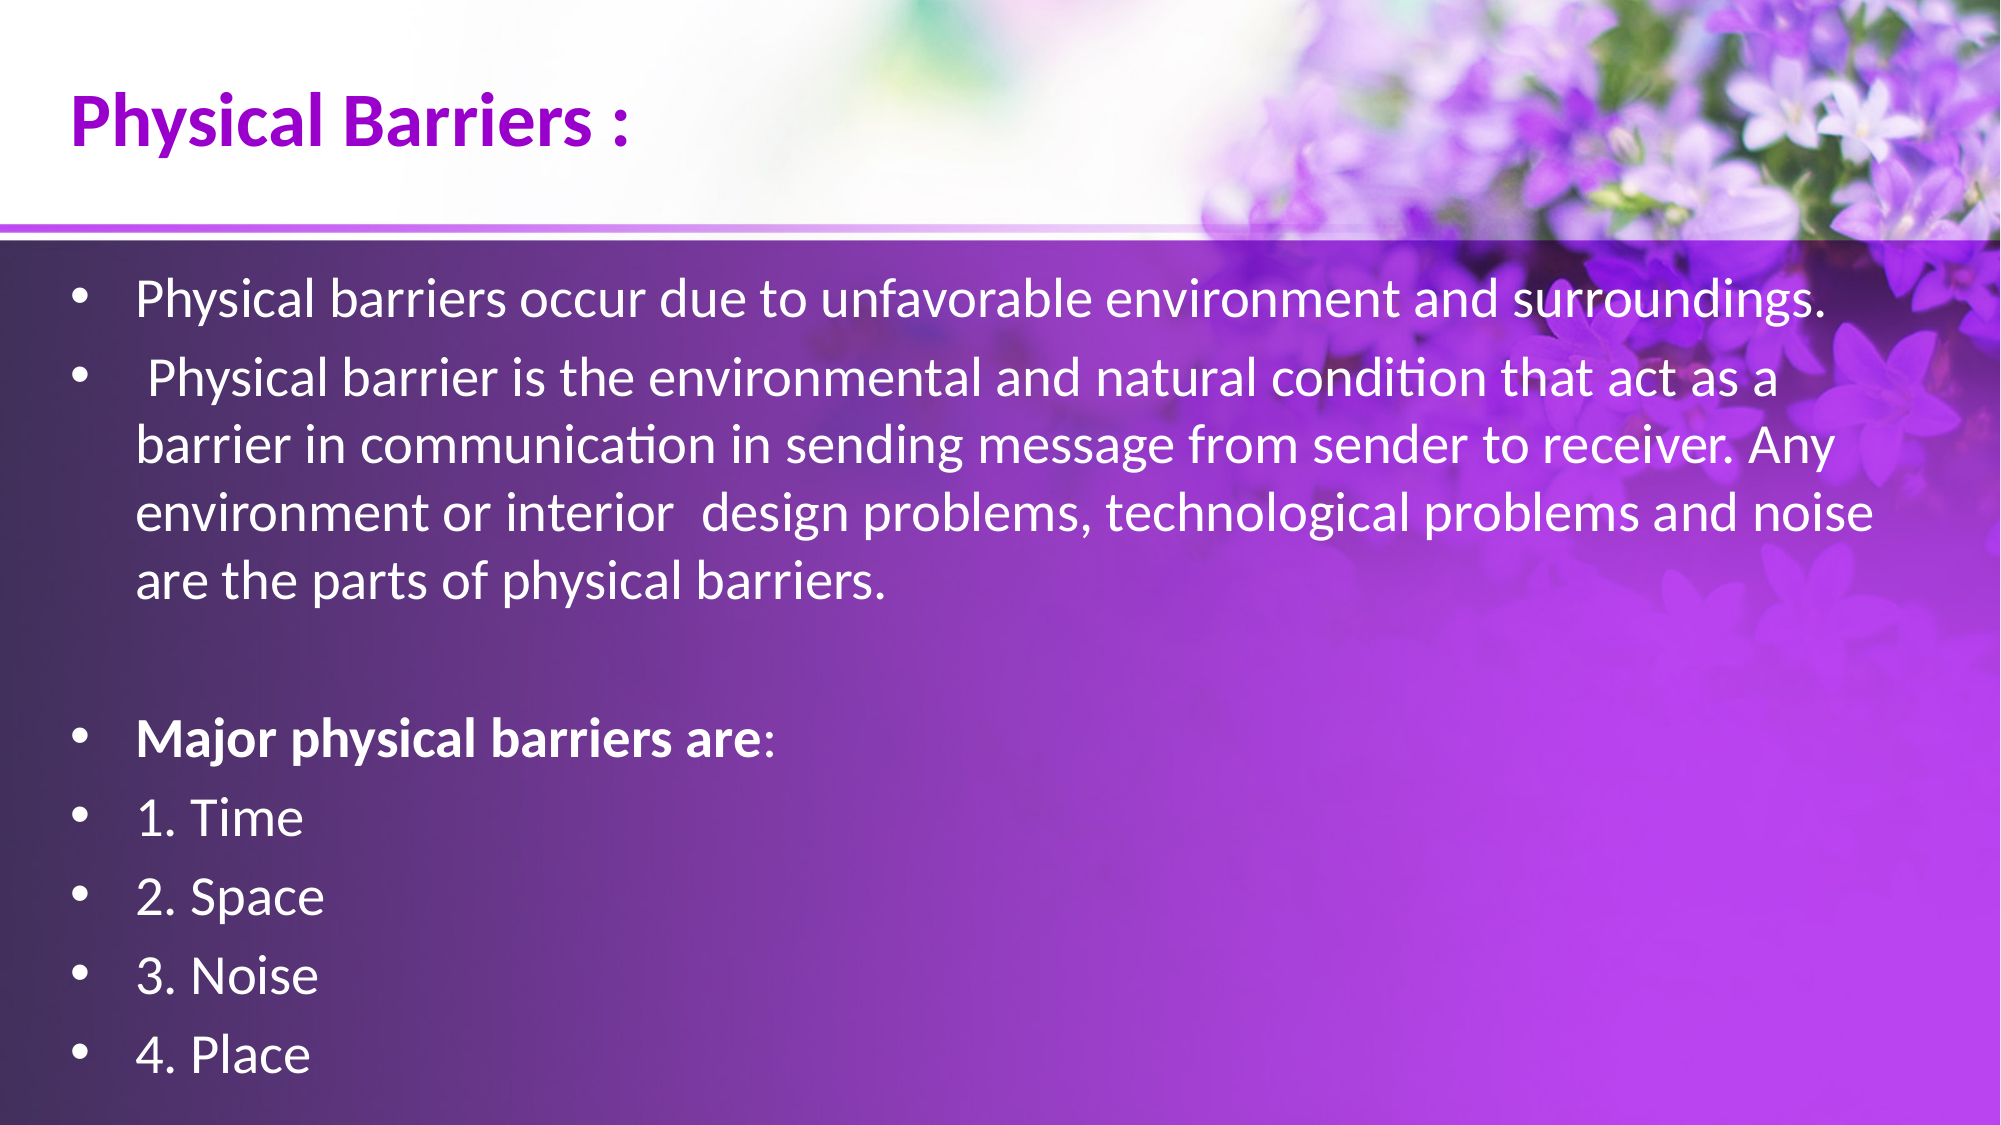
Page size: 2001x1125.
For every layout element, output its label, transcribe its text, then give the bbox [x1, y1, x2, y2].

title Physical Barriers : [52, 59, 1863, 171]
list Physical barriers occur due to unfavorable environment and surroundings. Physical barrier is the environmental and natural condition that act as a barrier in communication in sending message from sender to receiver. Any environment or interior design problems, technological problems and noise are the parts of physical barriers. Major physical barriers are: 1. Time 2. Space 3. Noise 4. Place [52, 251, 1964, 1103]
picture [0, 0, 2001, 1125]
